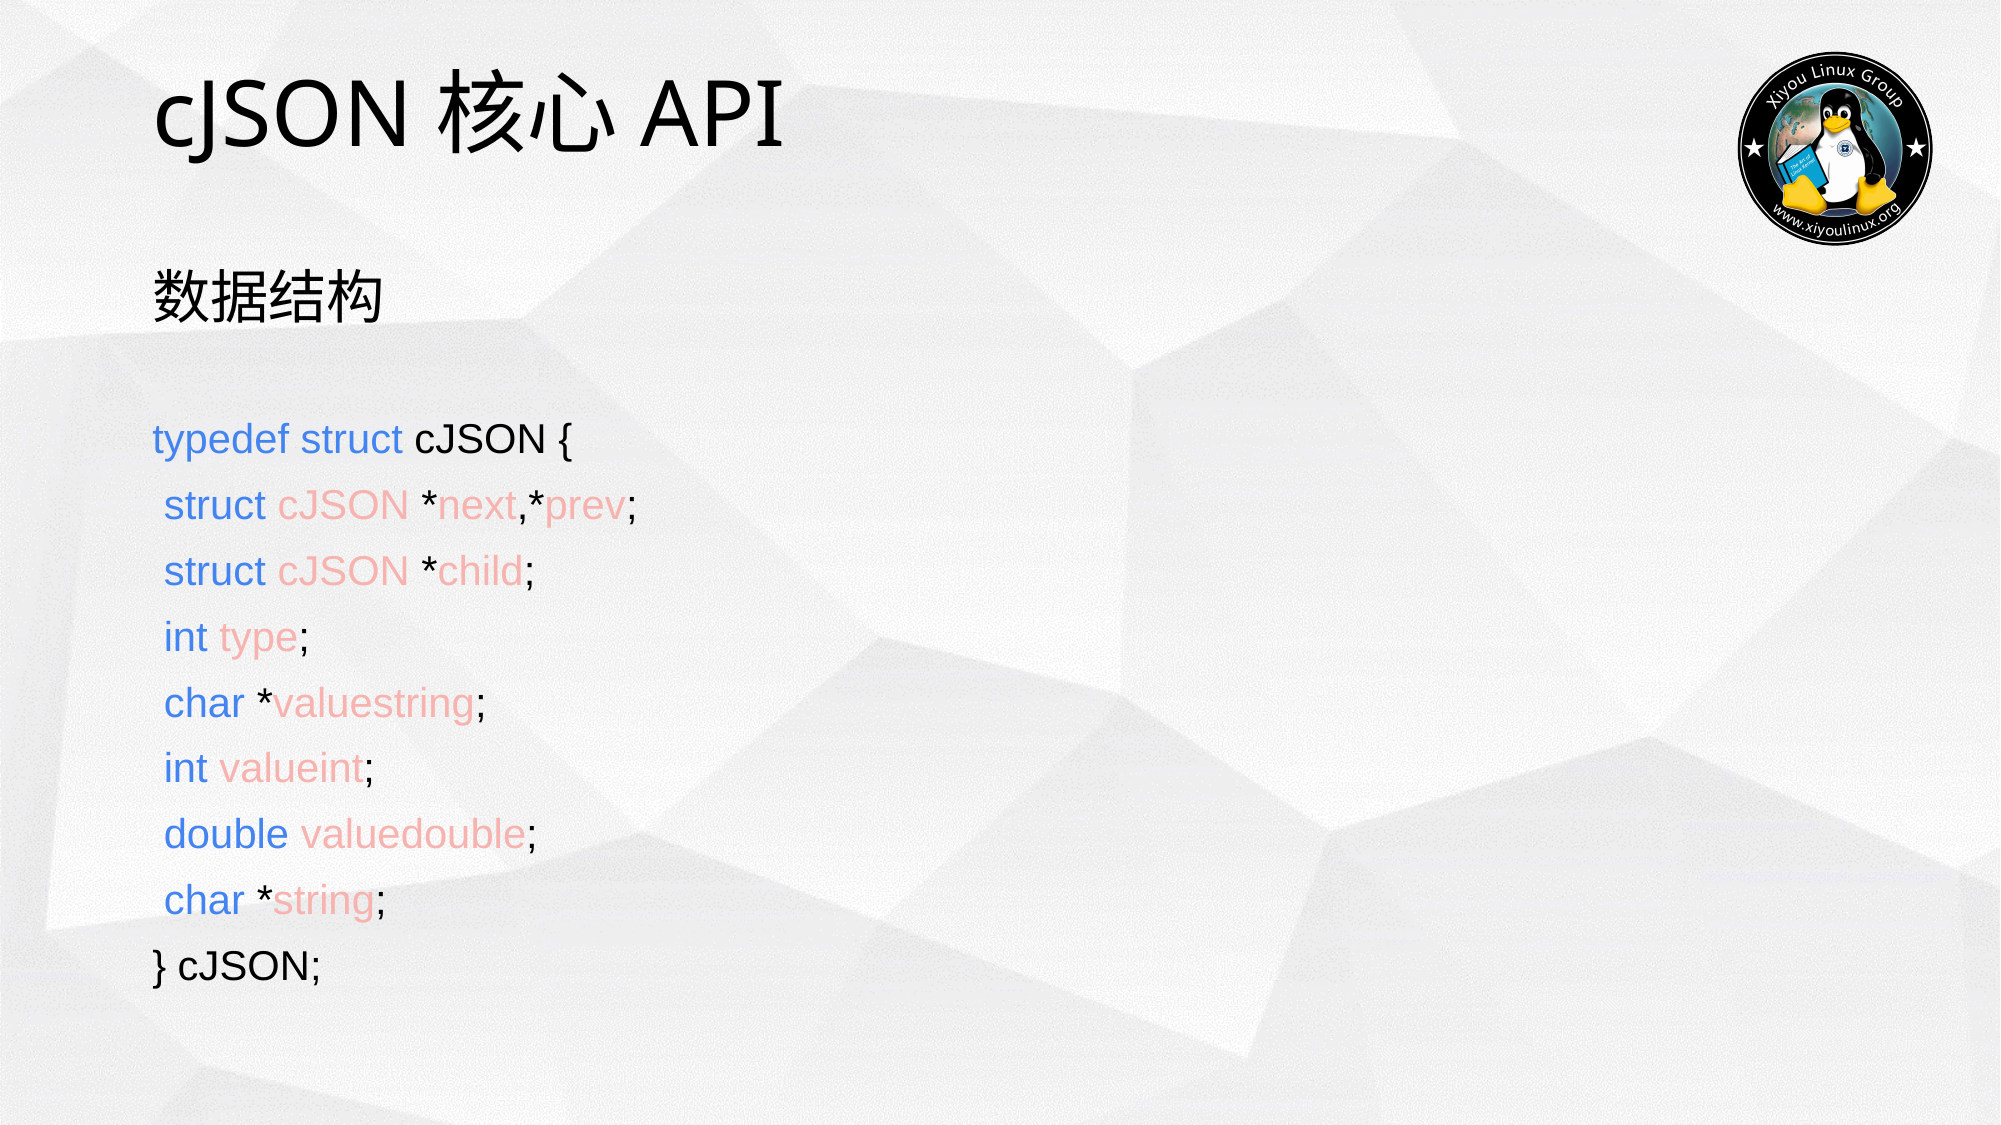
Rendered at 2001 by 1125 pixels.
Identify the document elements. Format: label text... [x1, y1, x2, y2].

list 数据结构 typedef struct cJSON { struct cJSON *next,*prev; struct cJSON *child; int type; char *valuestring; int valueint; double valuedouble; char *string; } cJSON; [137, 260, 1863, 1014]
picture [0, 0, 2001, 1125]
title cJSON核心API [137, 59, 1863, 260]
